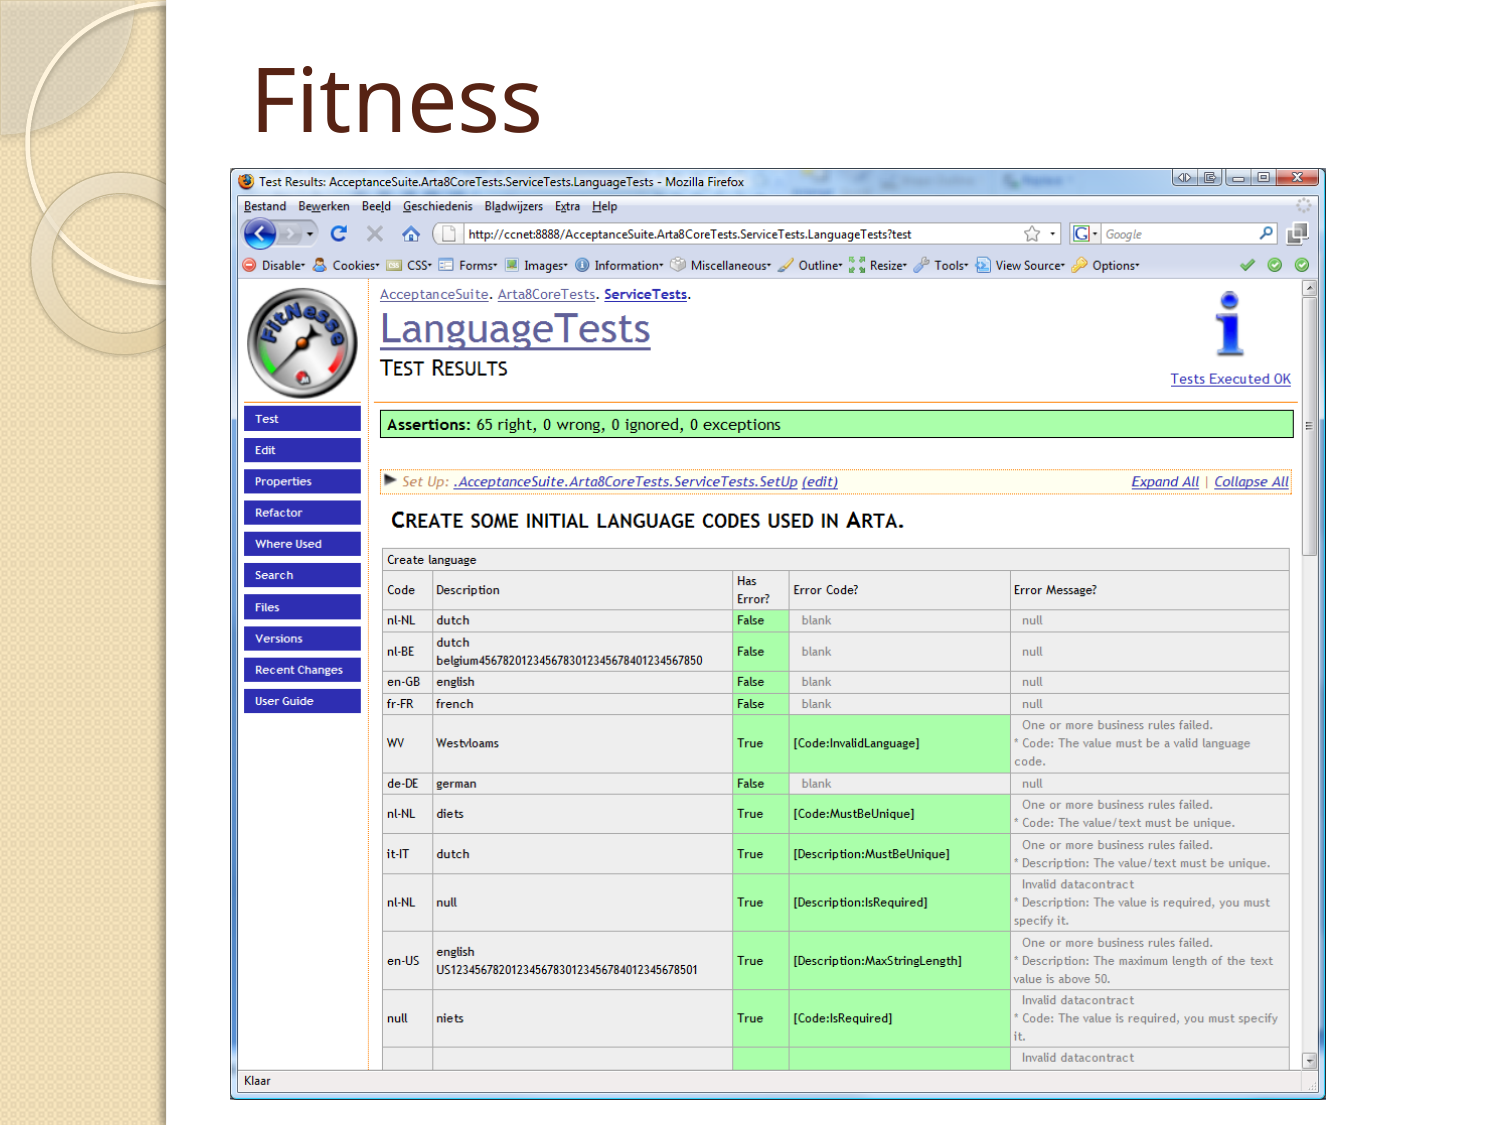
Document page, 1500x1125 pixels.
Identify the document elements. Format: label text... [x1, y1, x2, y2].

title Fitness [235, 45, 1466, 149]
picture [229, 168, 1327, 1101]
